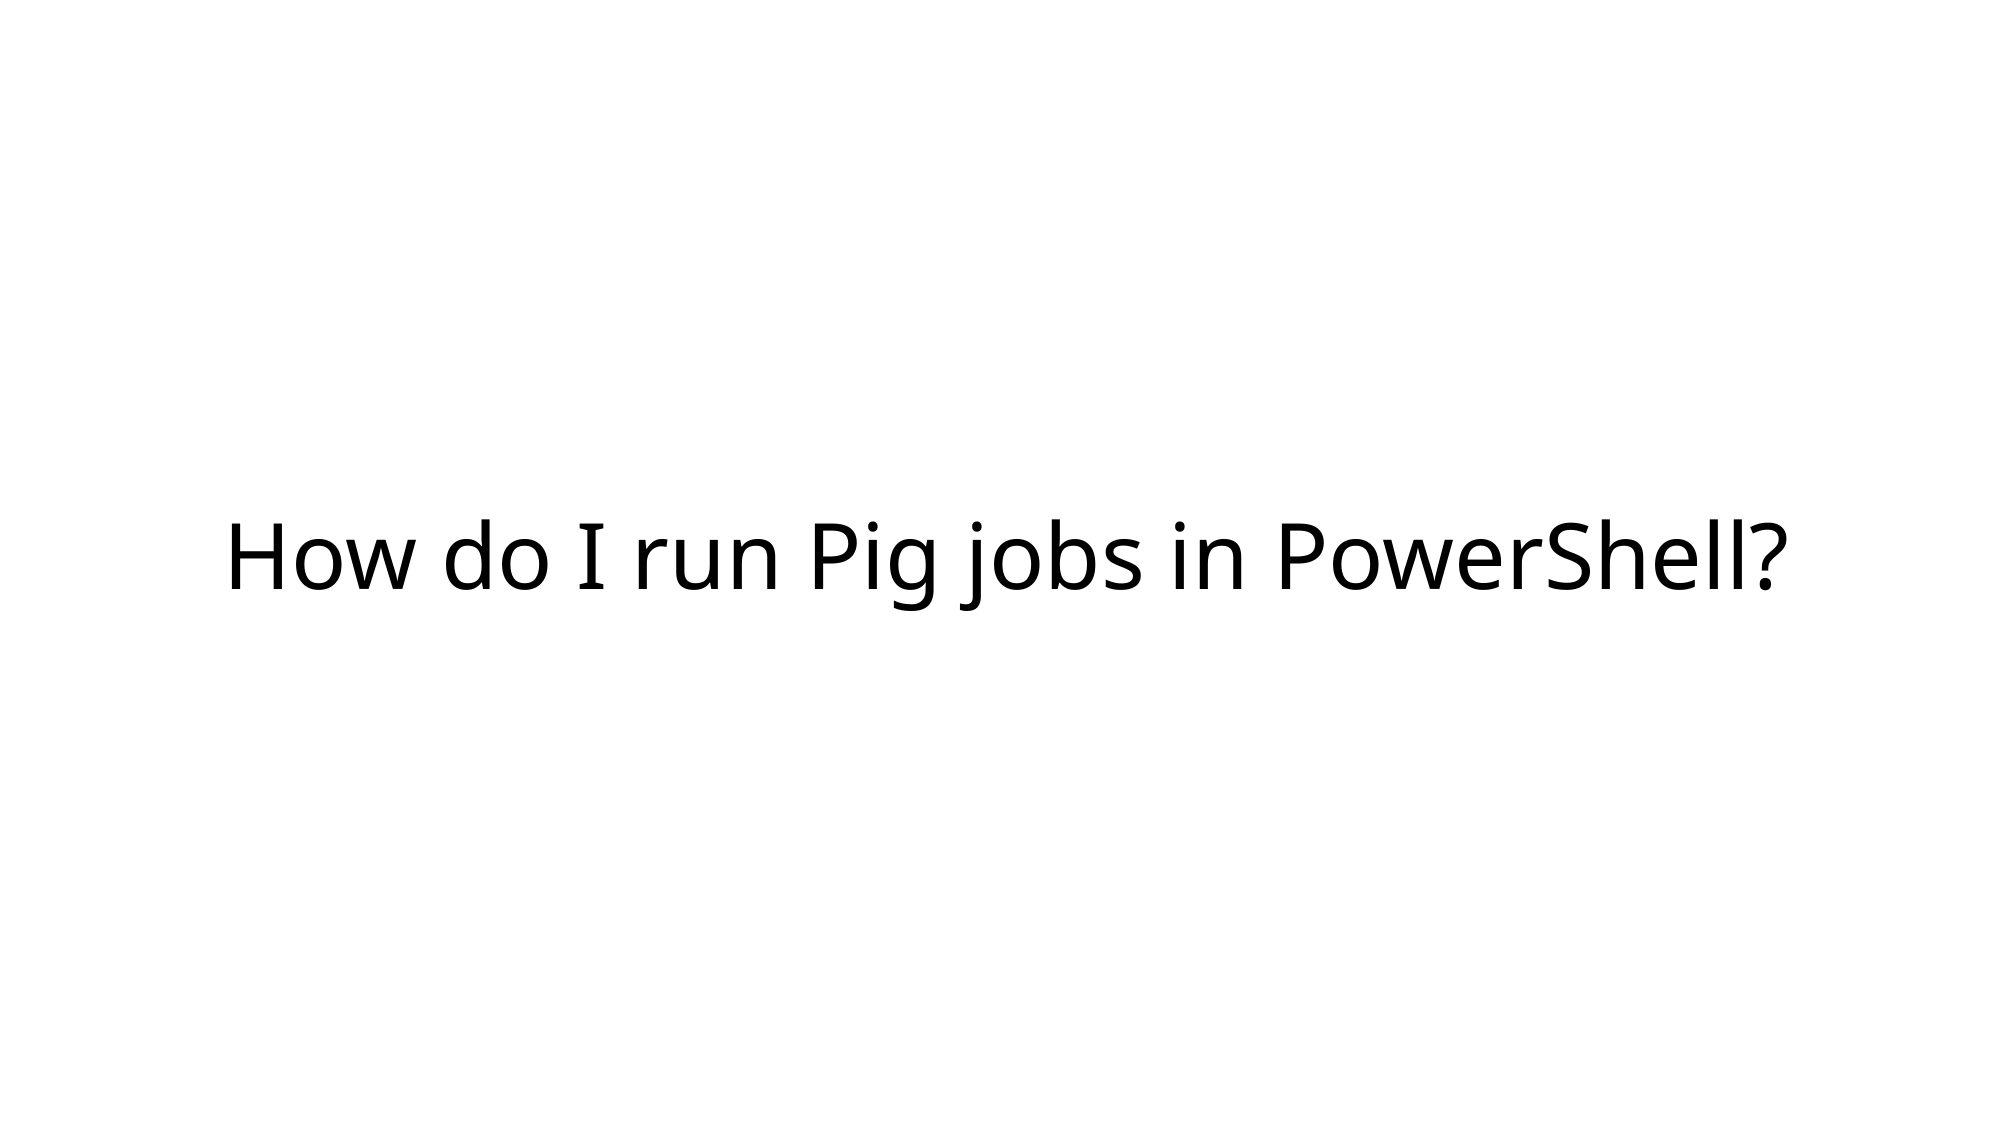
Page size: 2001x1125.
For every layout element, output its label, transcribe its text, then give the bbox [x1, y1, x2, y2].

text_box How do I run Pig jobs in PowerShell? [62, 29, 1953, 1097]
